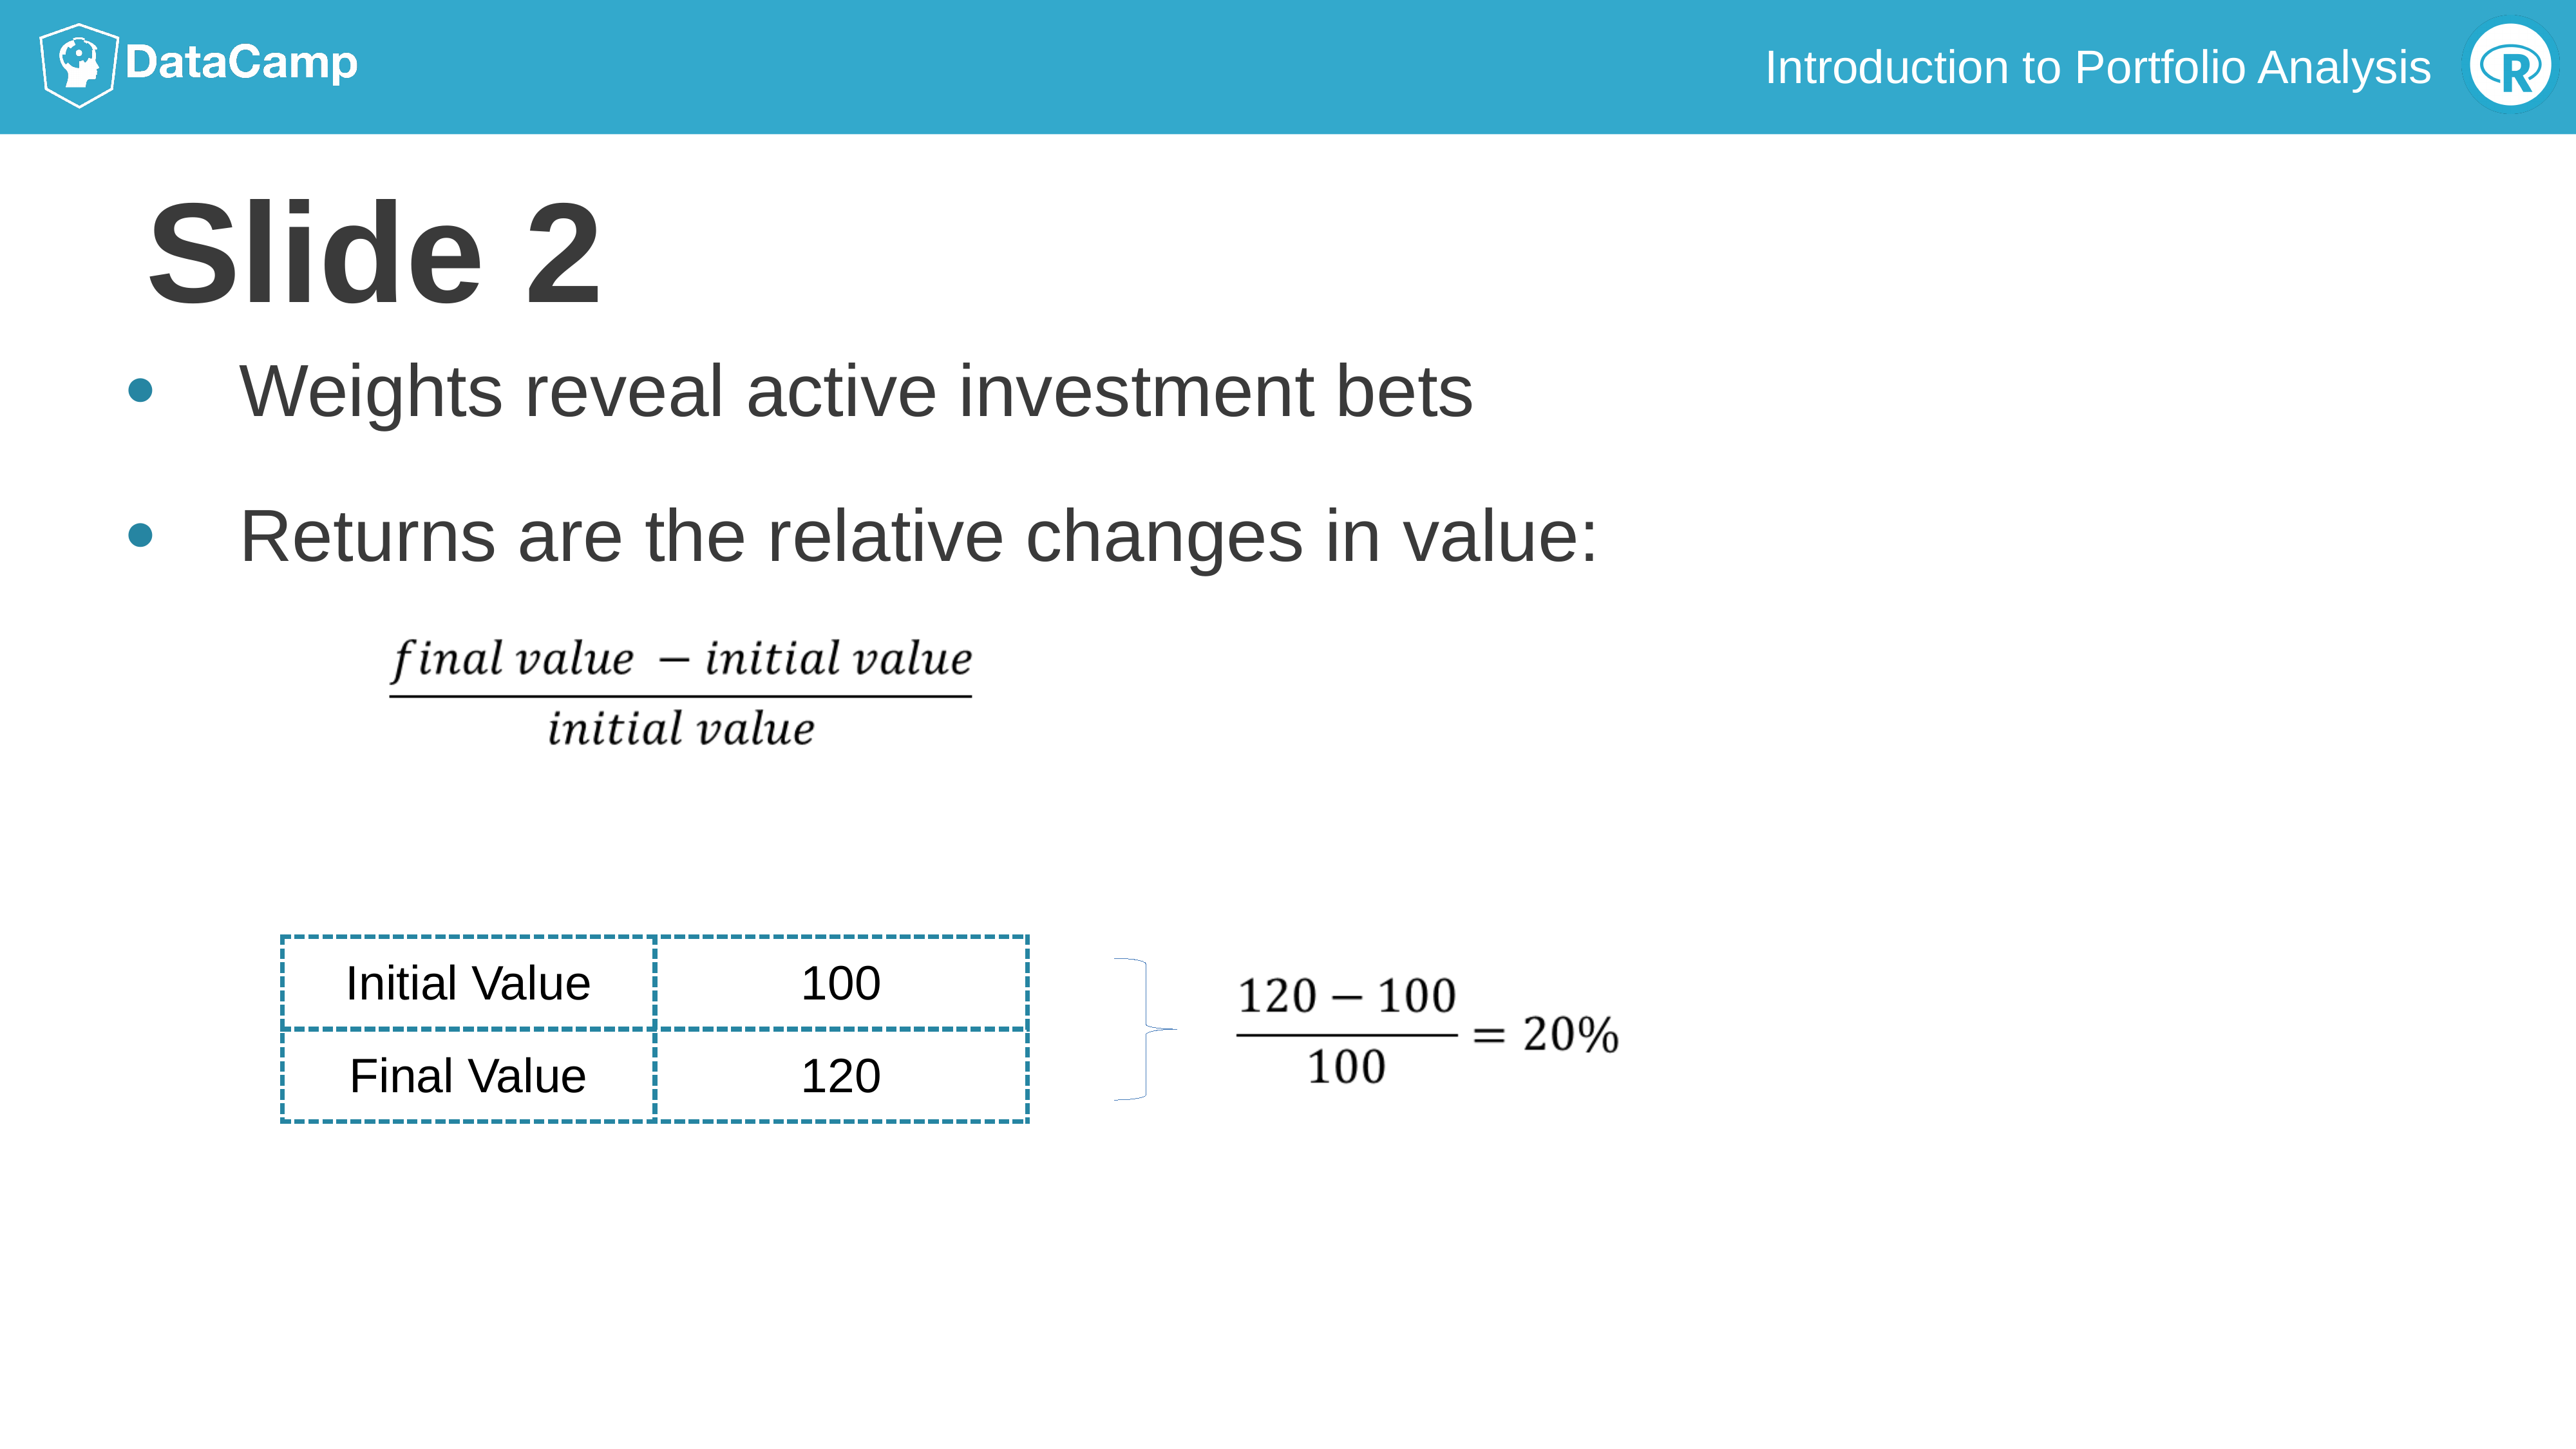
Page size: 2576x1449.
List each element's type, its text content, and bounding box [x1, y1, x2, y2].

title Slide 2 [138, 152, 2072, 339]
list Weights reveal active investment bets Returns are the relative changes in value: [99, 334, 2025, 1335]
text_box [1209, 963, 1646, 1095]
table_cell 120 [655, 1029, 1028, 1122]
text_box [363, 624, 1001, 755]
picture [2461, 15, 2560, 114]
text_box [1114, 958, 1177, 1101]
picture [19, 9, 379, 120]
table_header 100 [655, 936, 1028, 1029]
table_cell Final Value [283, 1029, 655, 1122]
table_header Initial Value [283, 936, 655, 1029]
